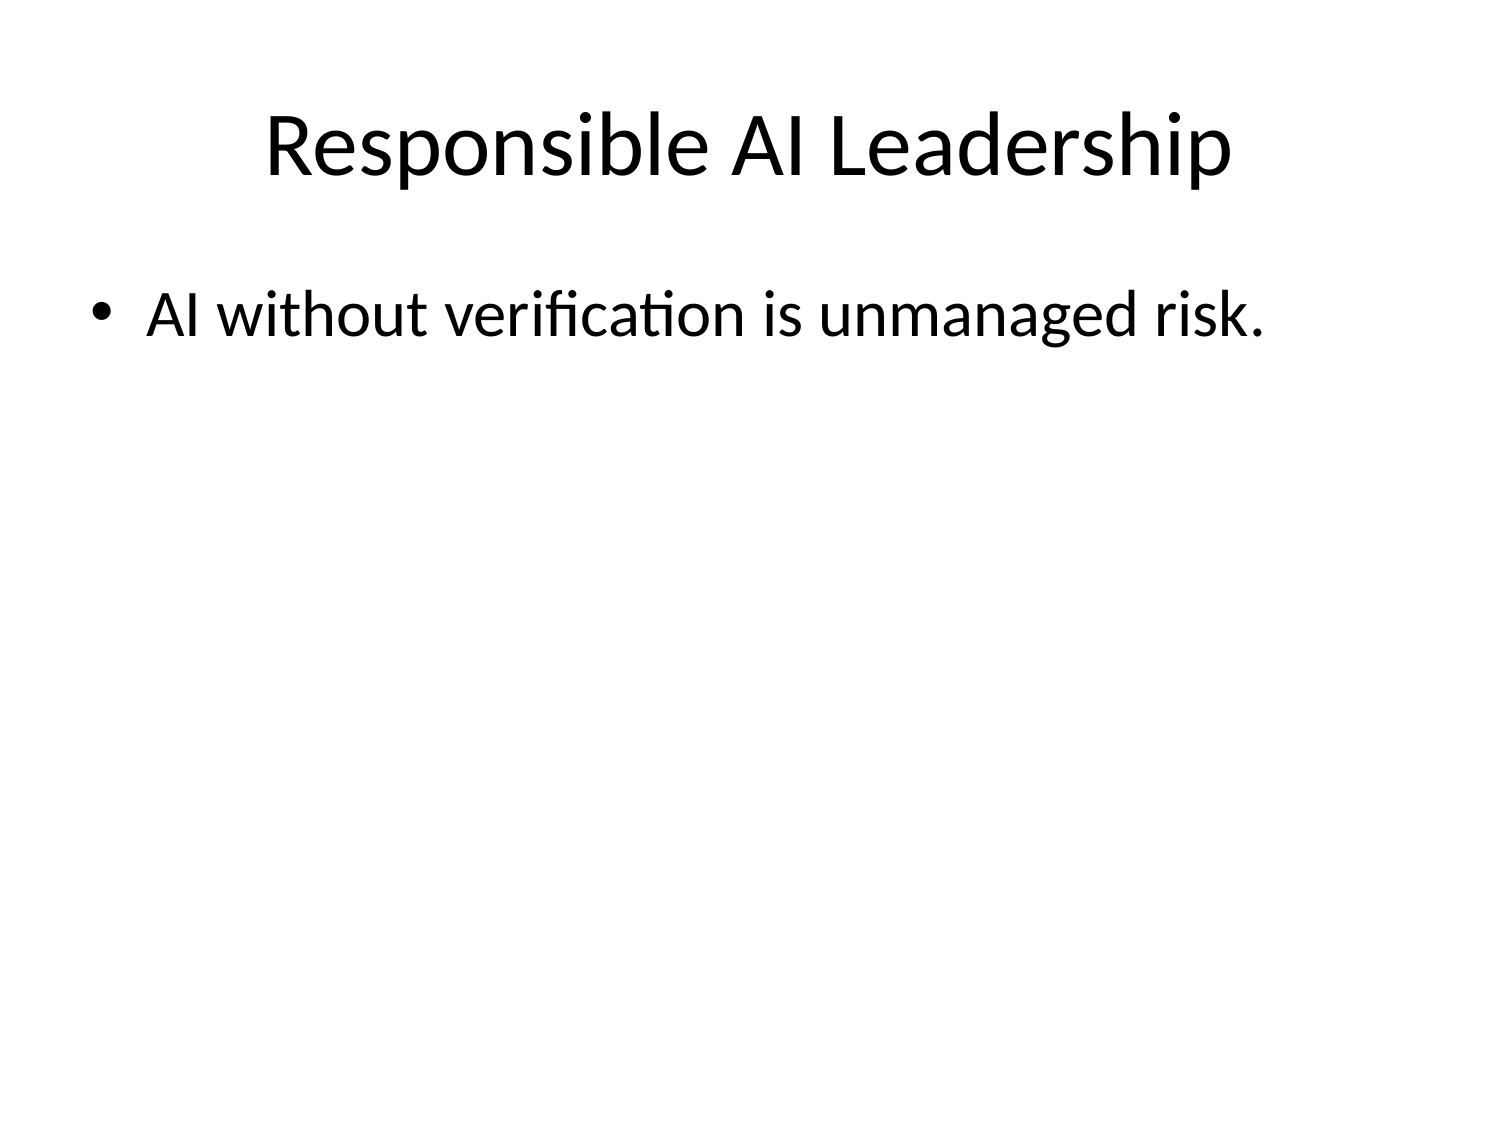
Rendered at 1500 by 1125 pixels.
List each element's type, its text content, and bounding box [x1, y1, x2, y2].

title Responsible AI Leadership [75, 45, 1425, 233]
list AI without verification is unmanaged risk. [75, 262, 1425, 1005]
